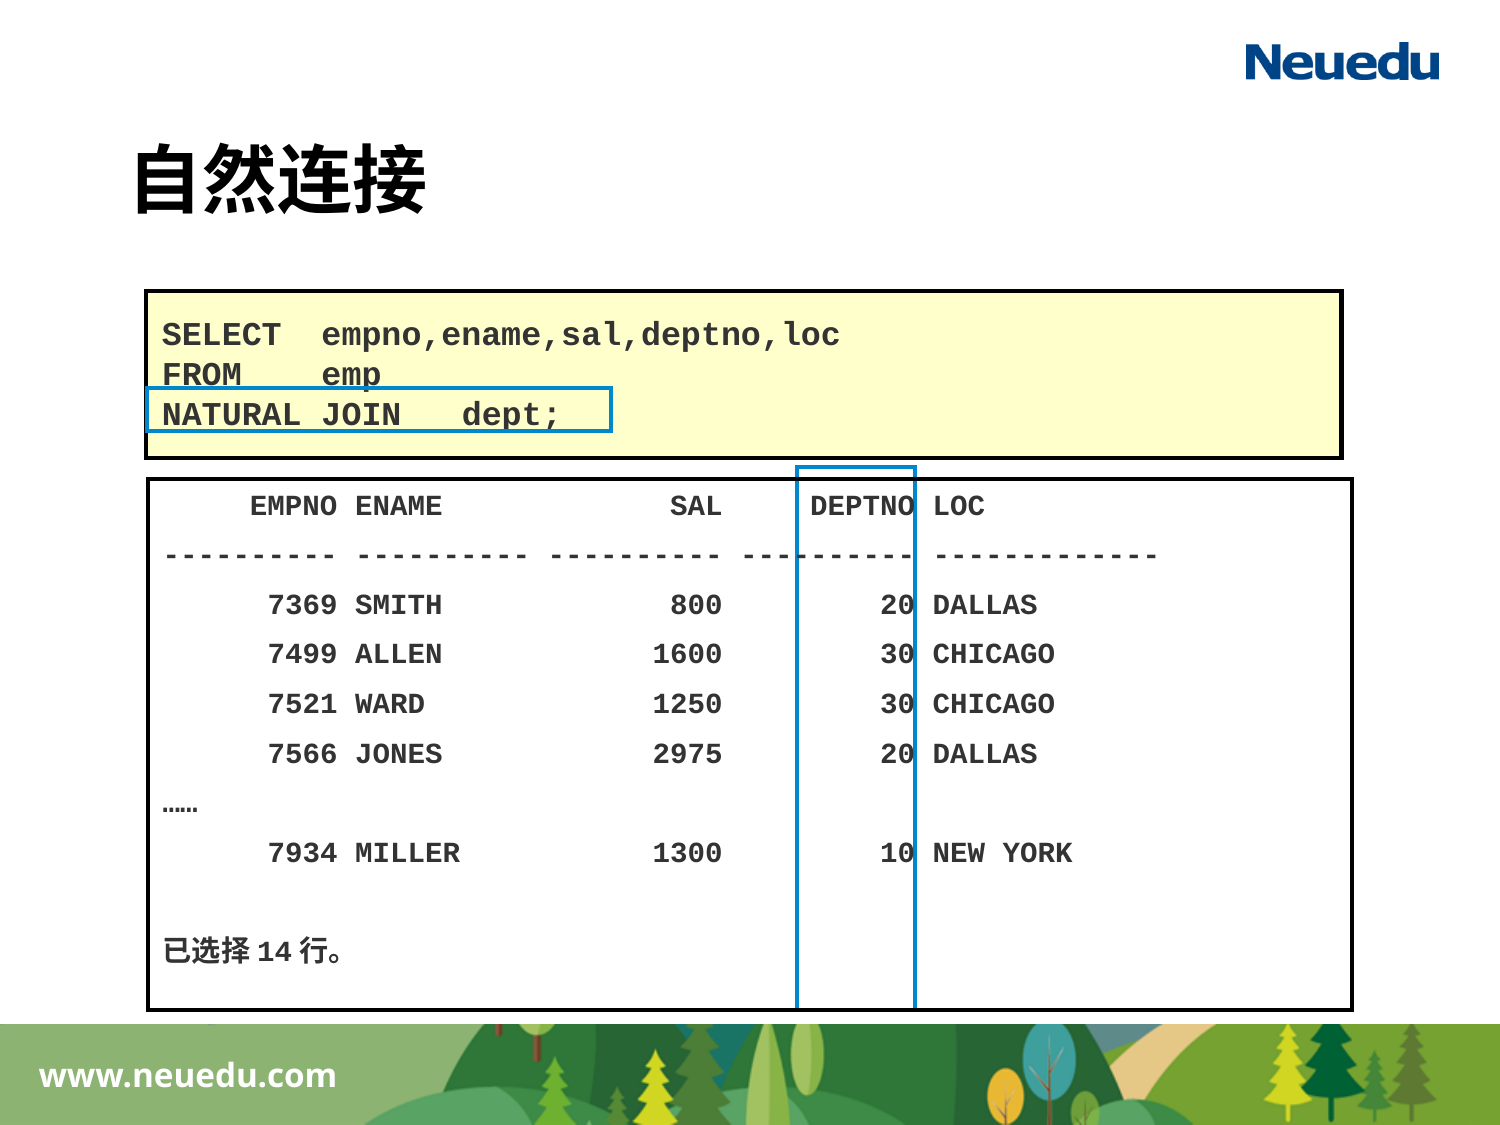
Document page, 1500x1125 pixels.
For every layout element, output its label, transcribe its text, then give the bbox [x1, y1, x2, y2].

picture [1246, 42, 1439, 80]
text_box [797, 467, 916, 478]
title 自然连接 [112, 99, 1388, 256]
text_box [145, 290, 1342, 458]
text_box EMPNO ENAME SAL DEPTNO LOC ---------- ---------- ---------- ---------- ------------- 7369 SMITH 800 20 DALLAS 7499 ALLEN 1600 30 CHICAGO 7521 WARD 1250 30 CHICAGO 7566 JONES 2975 20 DALLAS …… 7934 MILLER 1300 10 NEW YORK 已选择14行。 [147, 478, 1353, 1011]
text_box [146, 387, 612, 432]
picture [0, 1024, 1500, 1125]
text_box SELECT empno,ename,sal,deptno,loc FROM emp NATURAL JOIN dept; [146, 290, 956, 455]
